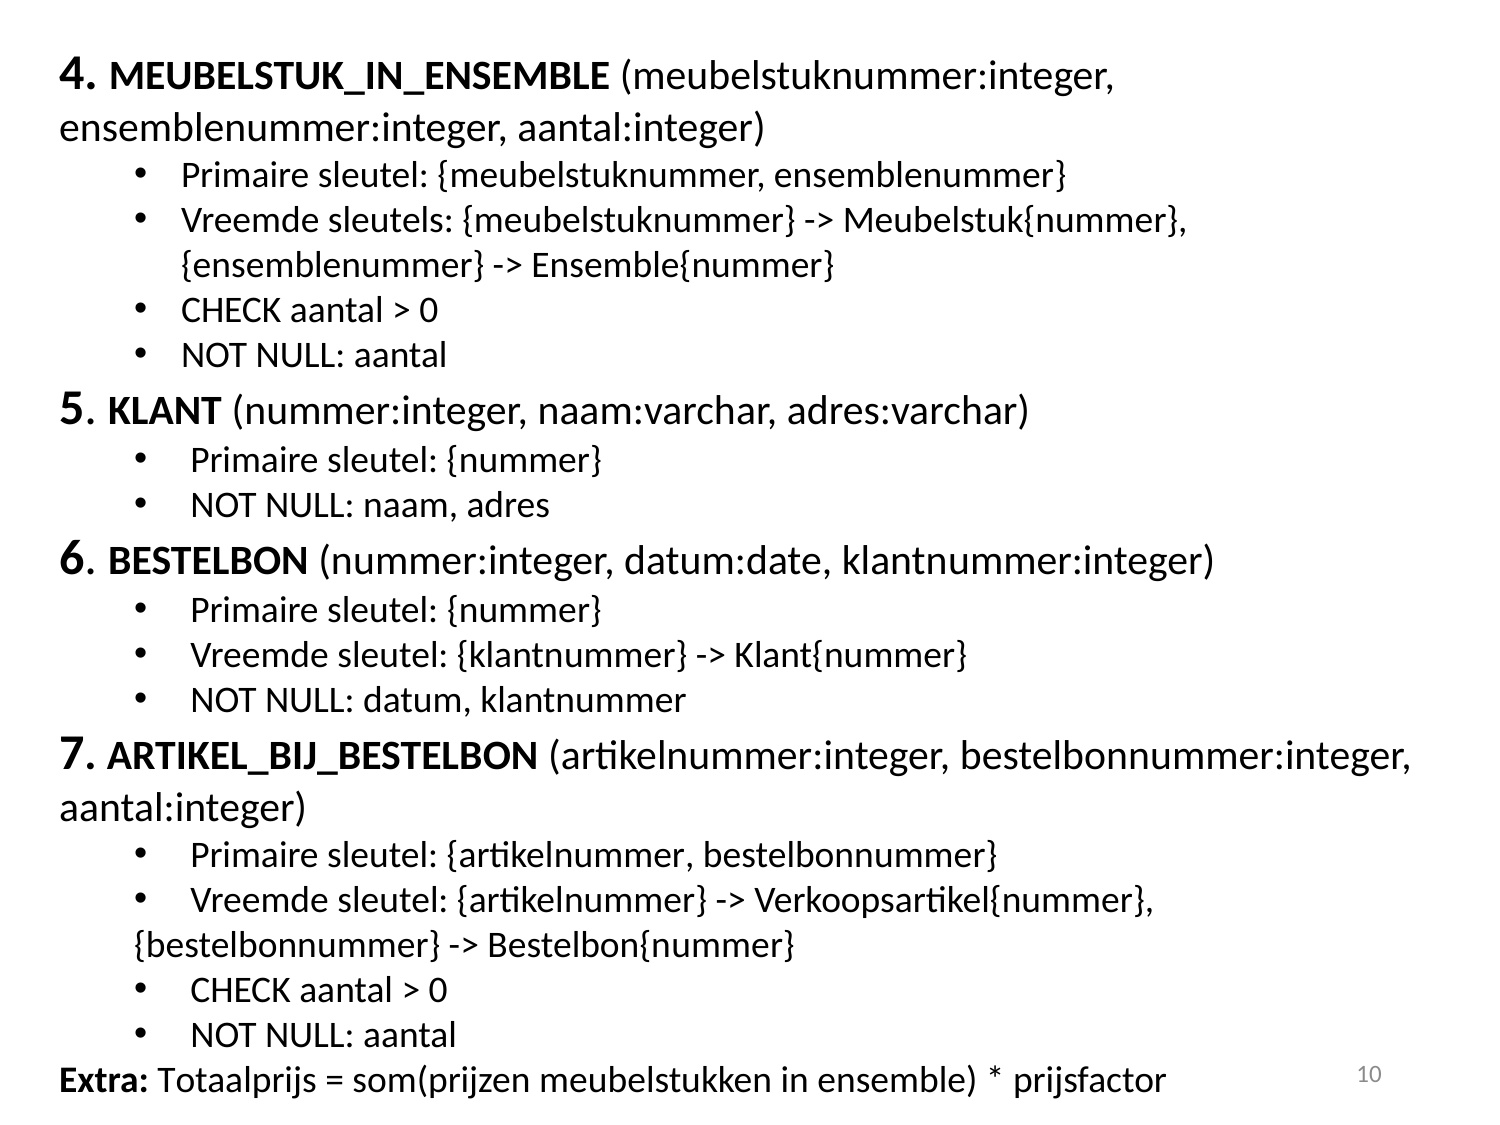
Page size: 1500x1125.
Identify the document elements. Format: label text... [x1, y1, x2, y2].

slide_number 10 [1059, 1042, 1397, 1103]
text_box 4. MEUBELSTUK_IN_ENSEMBLE (meubelstuknummer:integer, ensemblenummer:integer, aantal:integer) Primaire sleutel: {meubelstuknummer, ensemblenummer} Vreemde sleutels: {meubelstuknummer} -> Meubelstuk{nummer}, {ensemblenummer} -> Ensemble{nummer} CHECK aantal > 0 NOT NULL: aantal 5. KLANT (nummer:integer, naam:varchar, adres:varchar) Primaire sleutel: {nummer} NOT NULL: naam, adres 6. BESTELBON (nummer:integer, datum:date, klantnummer:integer) Primaire sleutel: {nummer} Vreemde sleutel: {klantnummer} -> Klant{nummer} NOT NULL: datum, klantnummer 7. ARTIKEL_BIJ_BESTELBON (artikelnummer:integer, bestelbonnummer:integer, aantal:integer) Primaire sleutel: {artikelnummer, bestelbonnummer} Vreemde sleutel: {artikelnummer} -> Verkoopsartikel{nummer}, {bestelbonnummer} -> Bestelbon{nummer} CHECK aantal > 0 NOT NULL: aantal Extra: Totaalprijs = som(prijzen meubelstukken in ensemble) * prijsfactor [44, 32, 1500, 1125]
